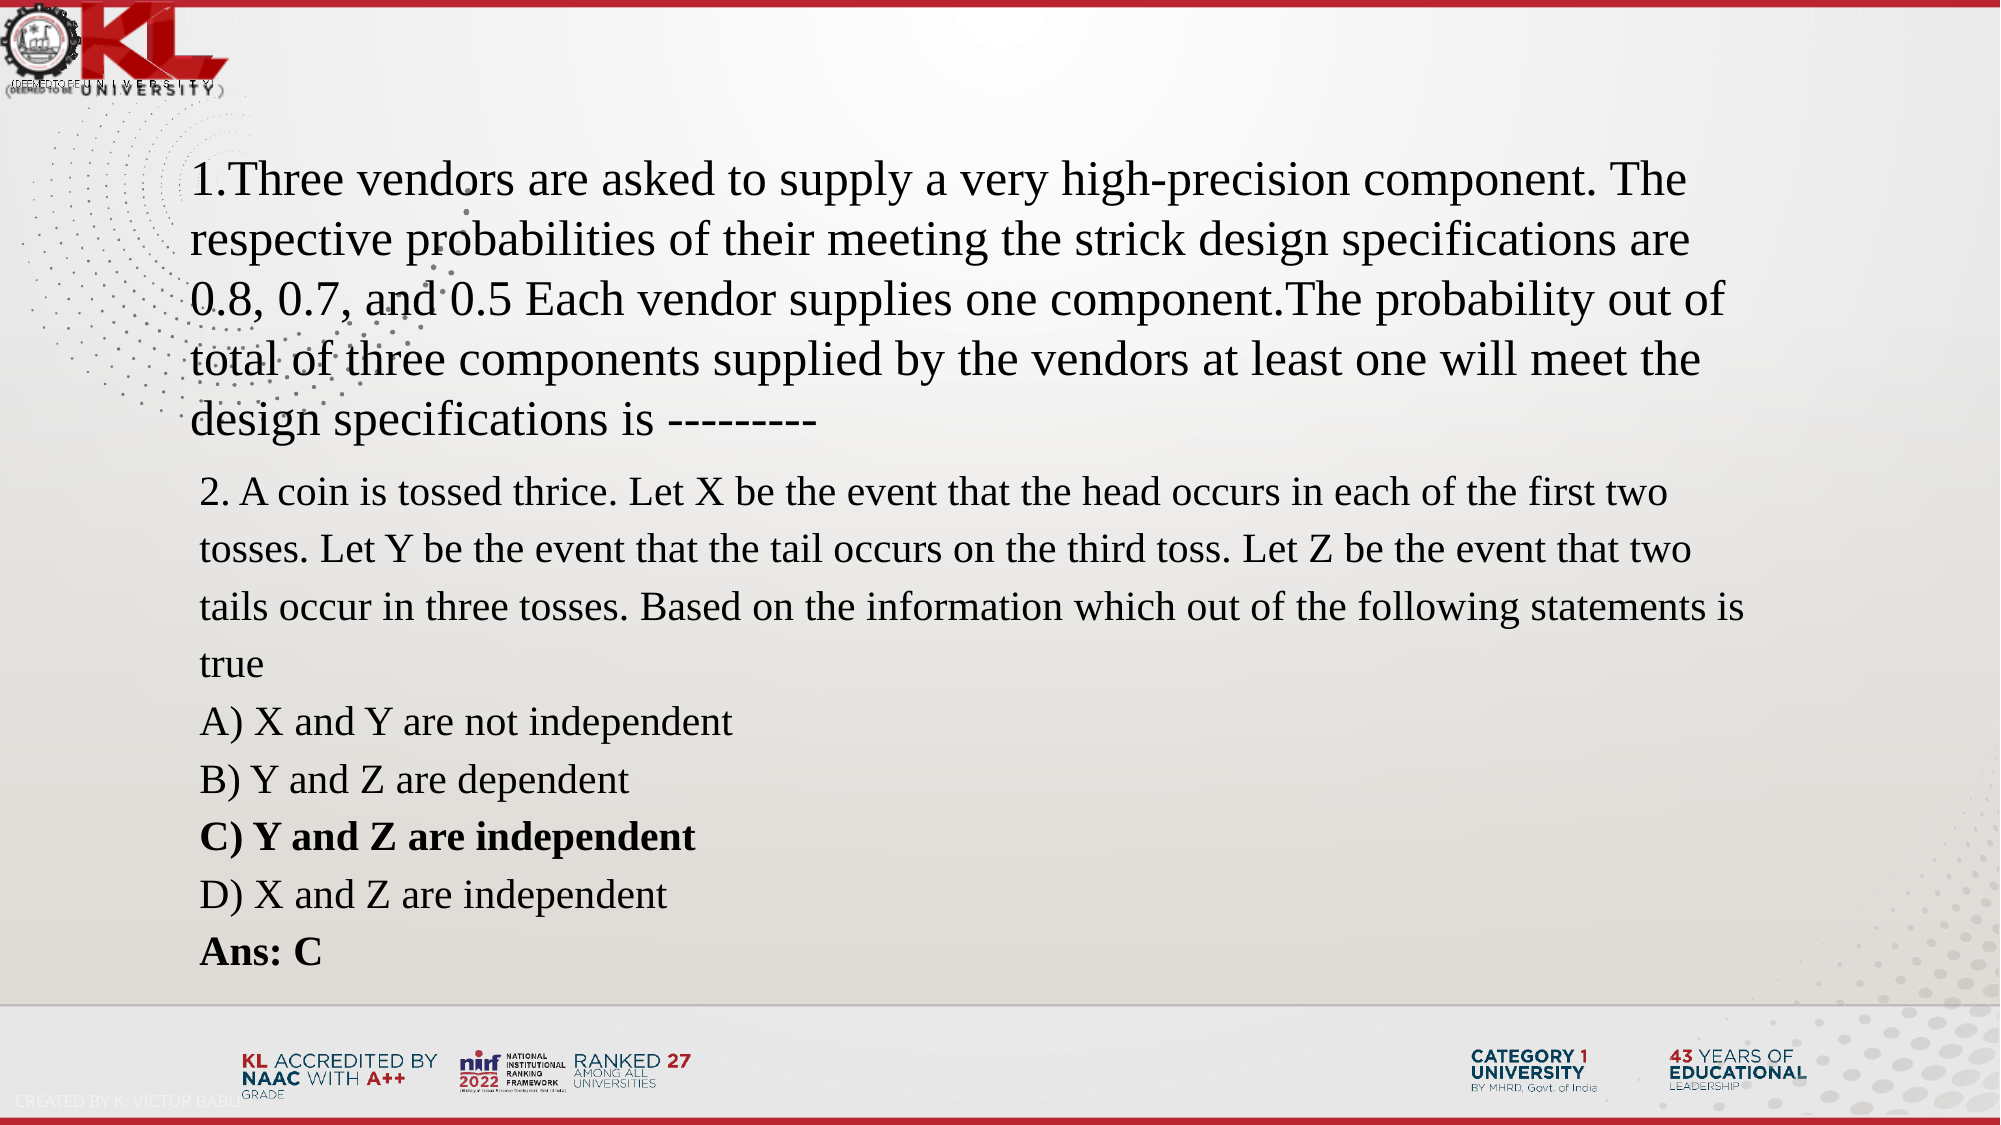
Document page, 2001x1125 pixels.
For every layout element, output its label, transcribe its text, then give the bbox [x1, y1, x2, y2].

picture [0, 0, 327, 99]
text_box 1.Three vendors are asked to supply a very high-precision component. The respective probabilities of their meeting the strick design specifications are 0.8, 0.7, and 0.5 Each vendor supplies one component.The probability out of total of three components supplied by the vendors at least one will meet the design specifications is --------- [175, 138, 1759, 454]
text_box 2. A coin is tossed thrice. Let X be the event that the head occurs in each of the first two tosses. Let Y be the event that the tail occurs on the third toss. Let Z be the event that two tails occur in three tosses. Based on the information which out of the following statements is true A) X and Y are not independent B) Y and Z are dependent C) Y and Z are independent D) X and Z are independent Ans: C [184, 448, 1768, 982]
picture [238, 1045, 716, 1103]
